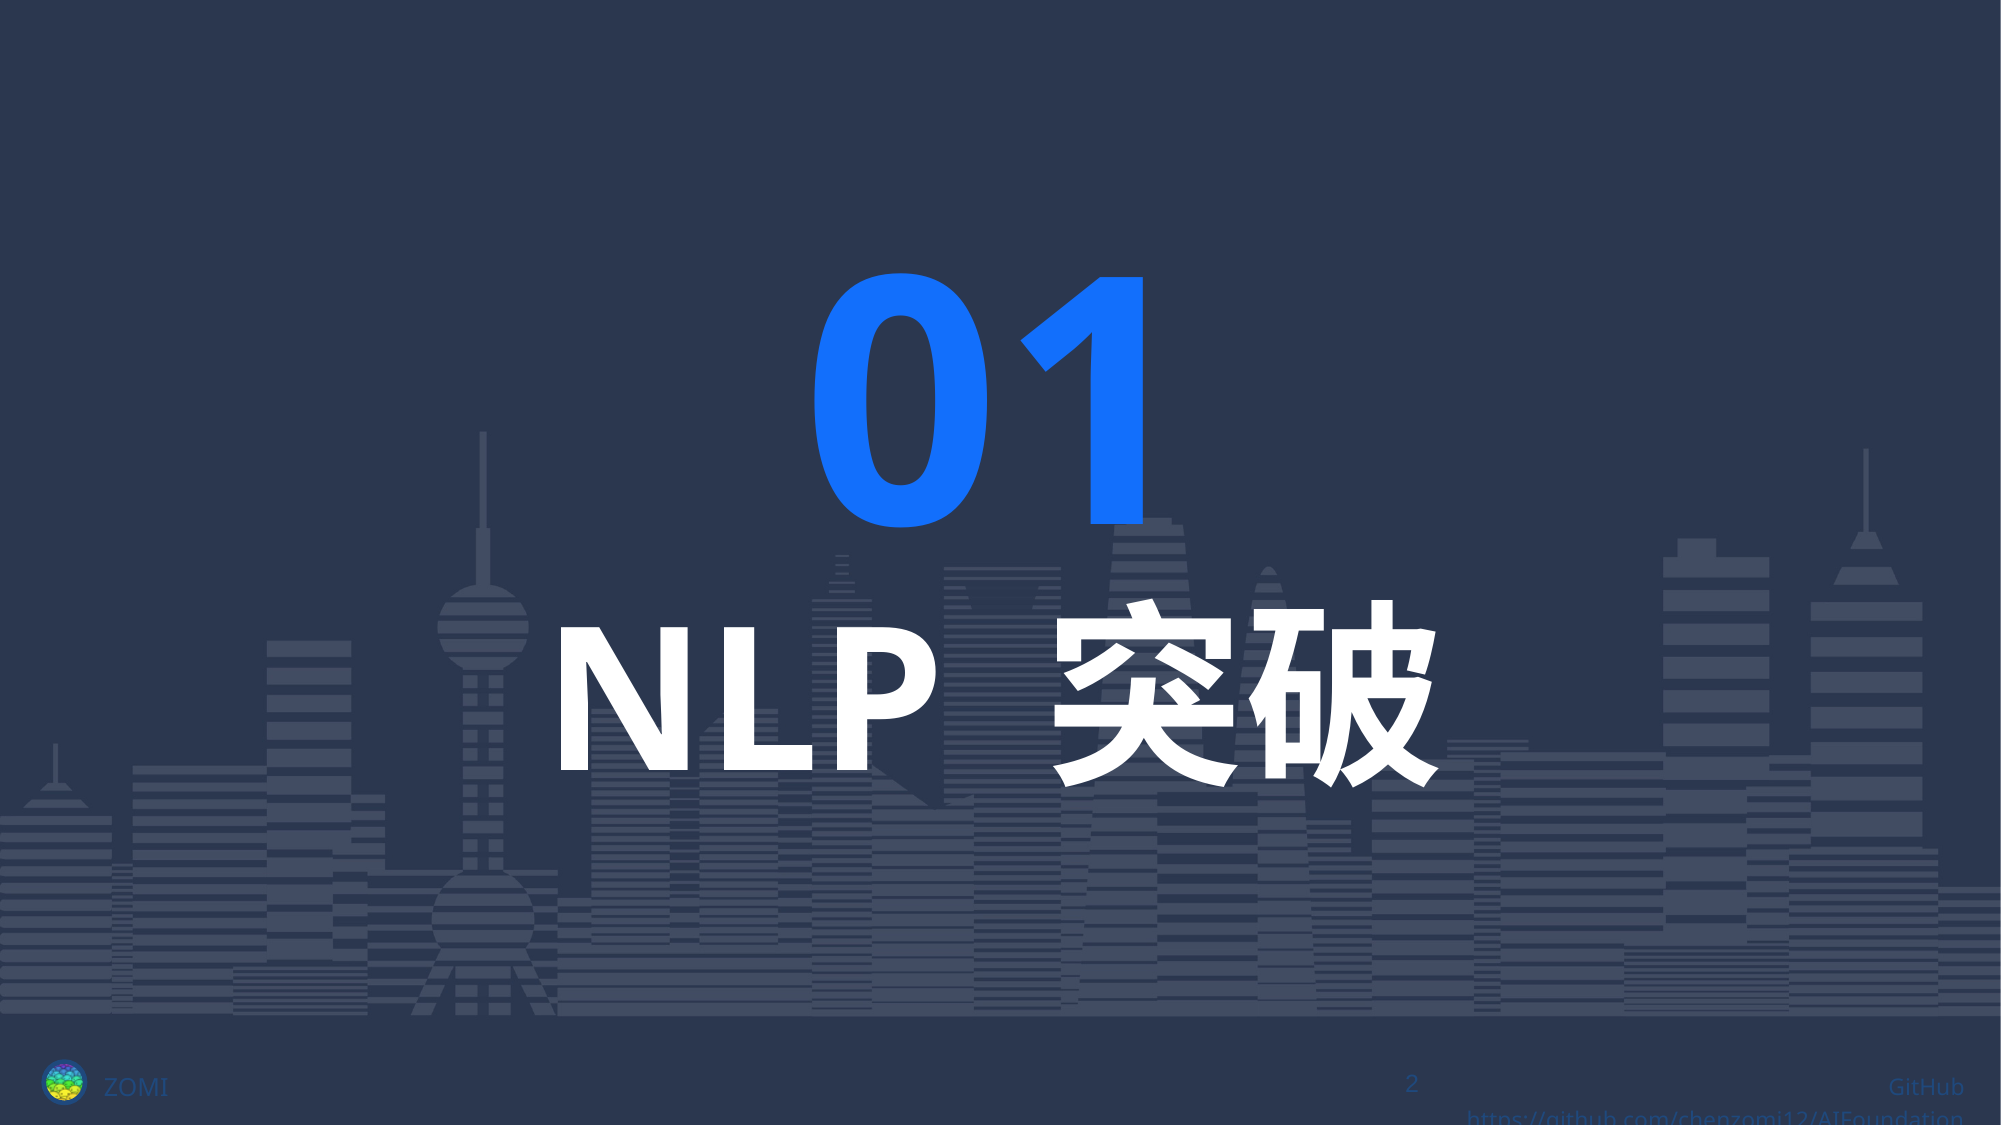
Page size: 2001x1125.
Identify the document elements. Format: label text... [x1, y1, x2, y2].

picture [1720, 1117, 1726, 1125]
picture [1884, 1117, 1890, 1125]
picture [1693, 1117, 1699, 1125]
picture [1953, 1117, 1959, 1125]
picture [0, 0, 2001, 1125]
picture [1548, 1117, 1555, 1125]
picture [1759, 1117, 1765, 1125]
picture [1637, 1117, 1645, 1125]
picture [1855, 1117, 1863, 1125]
text_box 01 [787, 171, 1213, 394]
picture [1501, 1117, 1508, 1125]
picture [1470, 1117, 1476, 1125]
picture [1897, 1117, 1904, 1125]
picture [1652, 1117, 1658, 1125]
picture [1606, 1117, 1613, 1125]
picture [1744, 1117, 1752, 1125]
picture [1578, 1117, 1584, 1125]
list NLP 突破 [79, 394, 1910, 986]
picture [1938, 1117, 1946, 1125]
